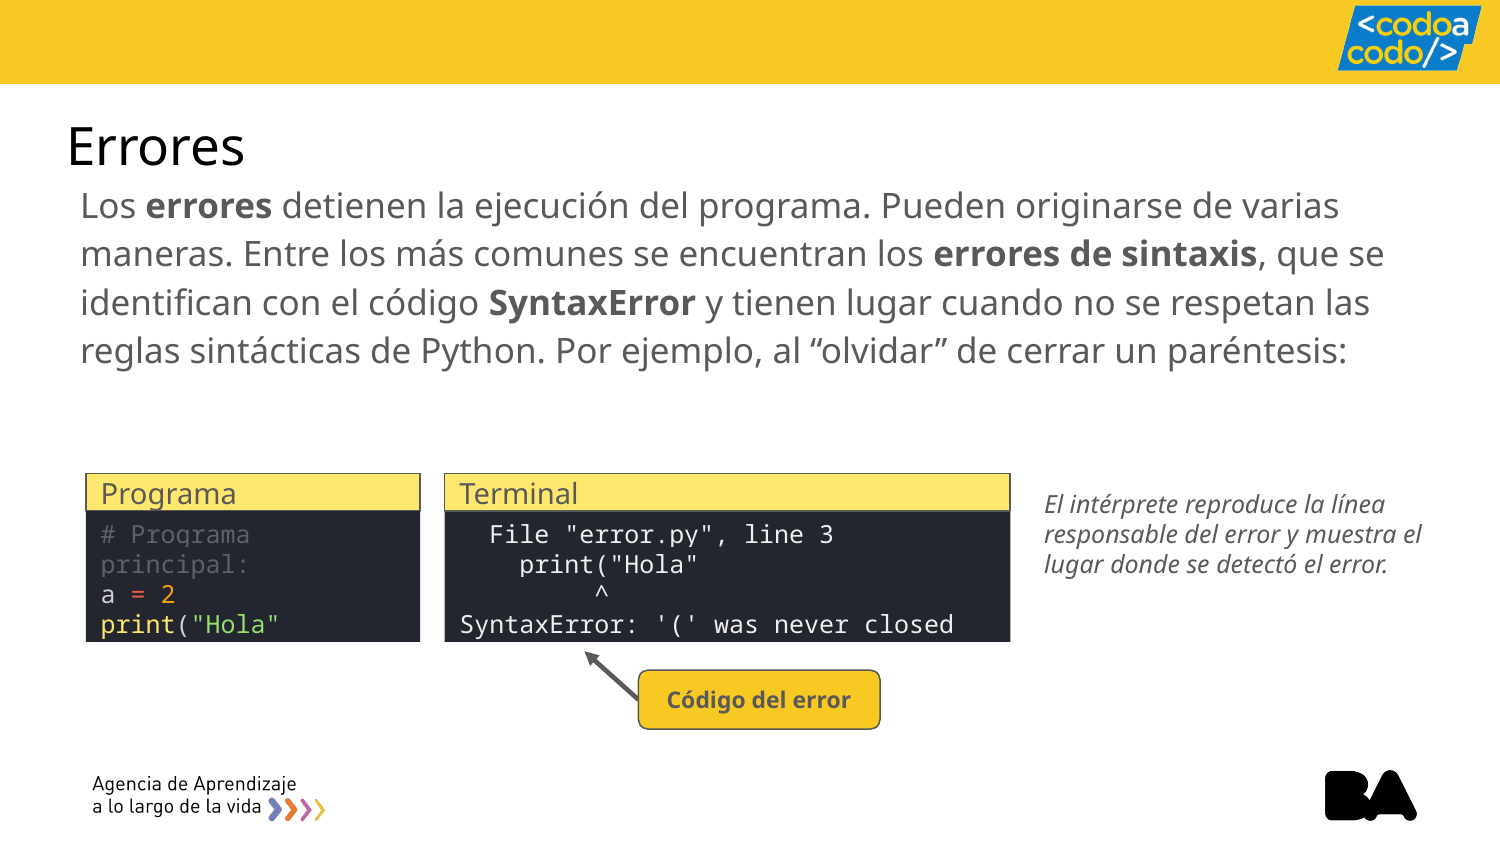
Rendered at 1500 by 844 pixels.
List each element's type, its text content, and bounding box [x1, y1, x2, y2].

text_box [584, 651, 639, 700]
picture [70, 756, 344, 835]
text_box Los errores detienen la ejecución del programa. Pueden originarse de varias maneras. Entre los más comunes se encuentran los errores de sintaxis, que se identifican con el código SyntaxError y tienen lugar cuando no se respetan las reglas sintácticas de Python. Por ejemplo, al “olvidar” de cerrar un paréntesis: [80, 162, 1439, 700]
text_box Terminal [444, 473, 1011, 512]
text_box # Programa principal: a = 2 print("Hola" [85, 511, 421, 642]
title Errores [51, 98, 1446, 192]
text_box Código del error [638, 670, 881, 730]
picture [1325, 770, 1417, 821]
text_box El intérprete reproduce la línea responsable del error y muestra el lugar donde se detectó el error. [1029, 473, 1441, 594]
text_box File "error.py", line 3 print("Hola" ^ SyntaxError: '(' was never closed [444, 512, 1011, 642]
text_box Programa [85, 473, 421, 511]
picture [1337, 5, 1482, 71]
